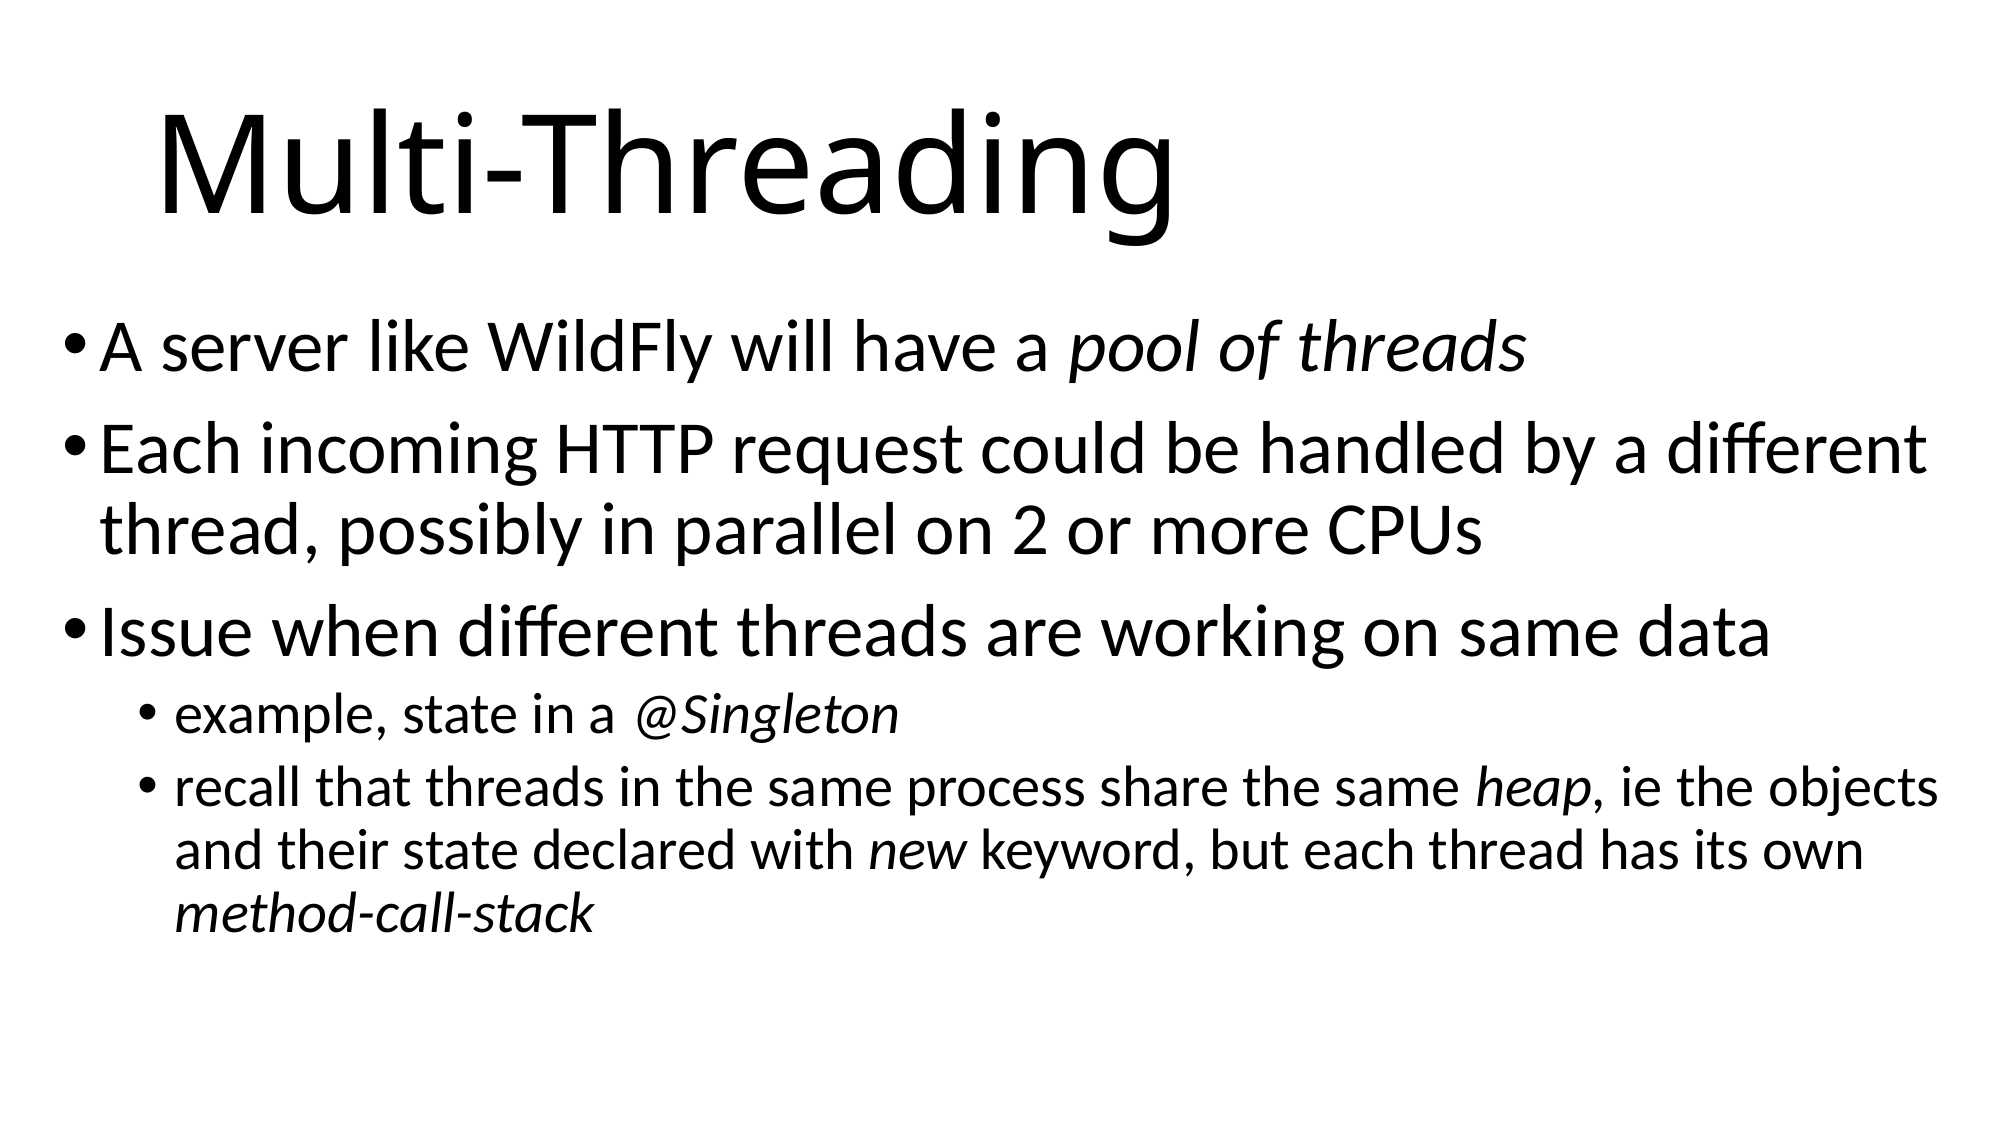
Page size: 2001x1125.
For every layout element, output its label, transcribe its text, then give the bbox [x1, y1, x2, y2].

title Multi-Threading [137, 59, 1863, 278]
list A server like WildFly will have a pool of threads Each incoming HTTP request could be handled by a different thread, possibly in parallel on 2 or more CPUs Issue when different threads are working on same data example, state in a @Singleton recall that threads in the same process share the same heap, ie the objects and their state declared with new keyword, but each thread has its own method-call-stack [47, 299, 1963, 1093]
